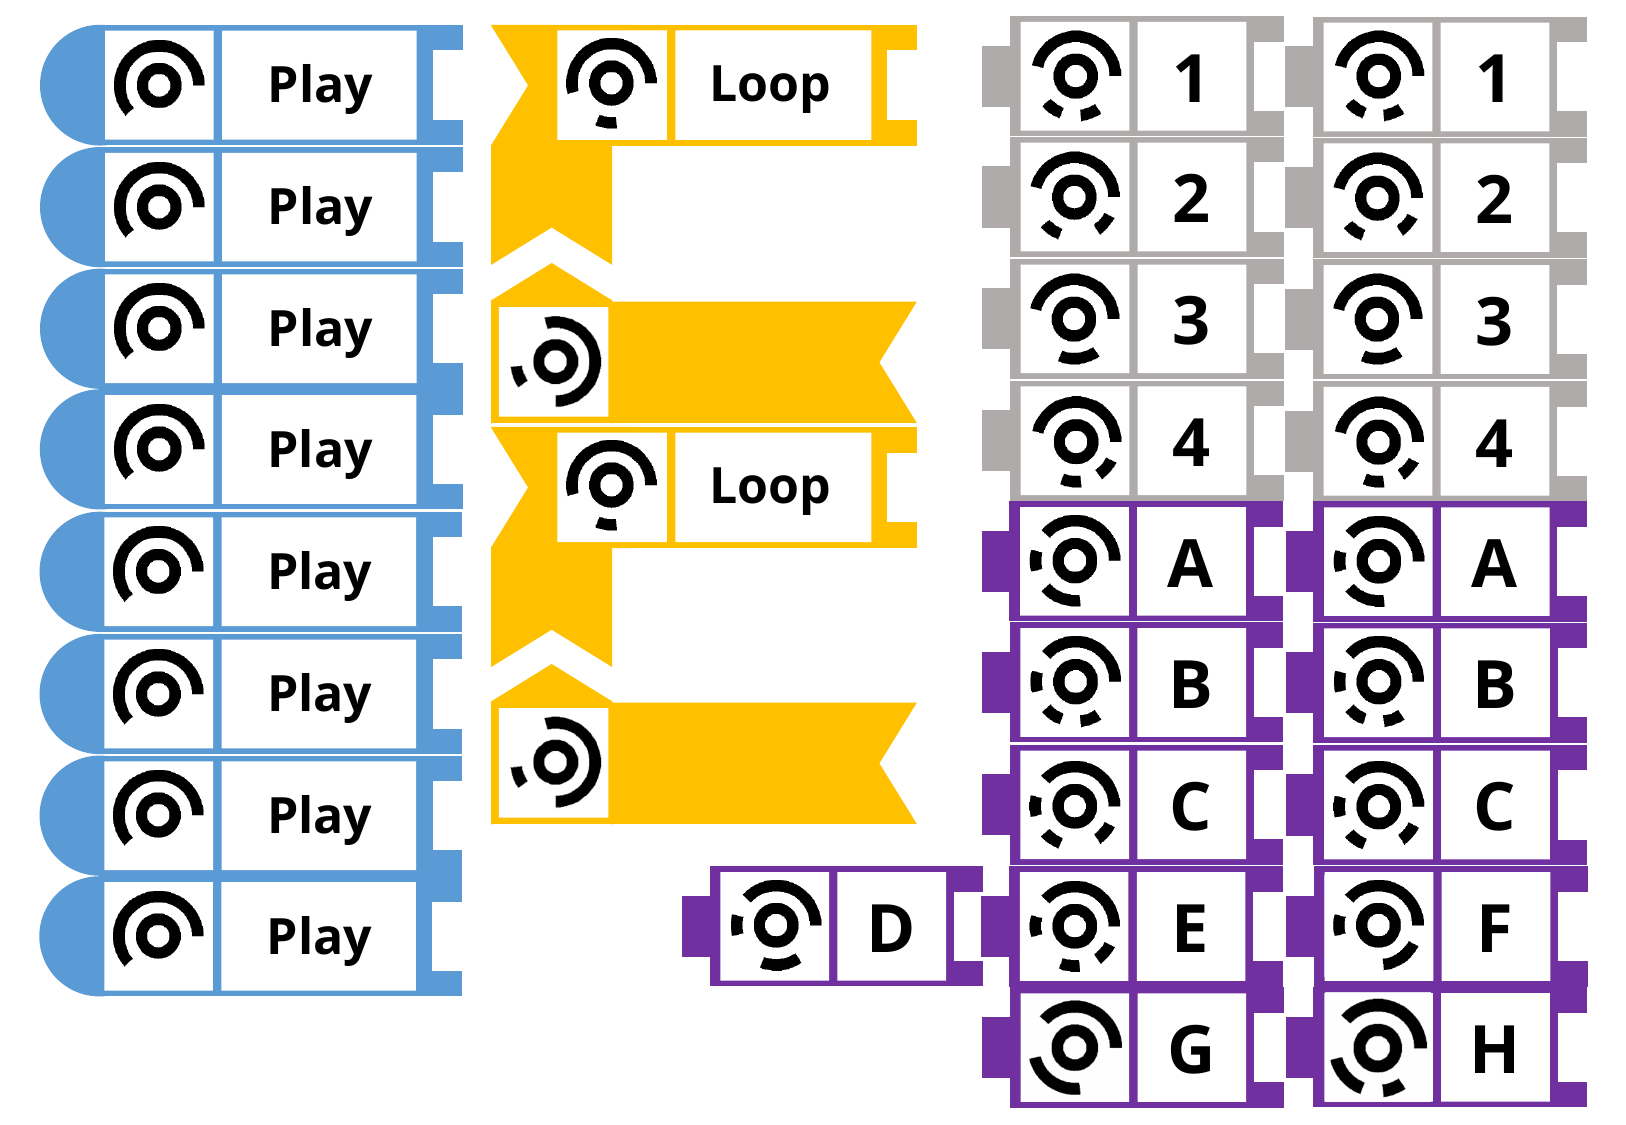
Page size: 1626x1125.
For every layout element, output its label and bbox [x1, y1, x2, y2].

text_box [982, 867, 1282, 986]
text_box [1286, 17, 1586, 136]
text_box [983, 259, 1283, 378]
text_box [492, 665, 915, 823]
text_box [41, 269, 462, 388]
text_box [492, 25, 916, 263]
text_box [982, 623, 1283, 742]
text_box [983, 988, 1283, 1107]
text_box [40, 877, 462, 996]
text_box [982, 502, 1283, 621]
text_box [983, 381, 1283, 500]
text_box [1286, 623, 1587, 742]
text_box [492, 264, 915, 422]
text_box [1286, 382, 1586, 501]
text_box [40, 634, 462, 754]
text_box [40, 512, 462, 631]
text_box [1286, 988, 1587, 1107]
text_box [982, 745, 1283, 864]
text_box [1286, 138, 1586, 257]
text_box [682, 867, 982, 986]
text_box [1286, 502, 1587, 621]
text_box [1287, 867, 1587, 986]
text_box [41, 25, 462, 145]
text_box [983, 137, 1283, 257]
text_box [1286, 745, 1587, 865]
text_box [1286, 260, 1586, 379]
text_box [492, 427, 916, 666]
text_box [40, 390, 462, 509]
text_box [41, 148, 462, 267]
text_box [40, 756, 462, 875]
text_box [983, 17, 1283, 136]
